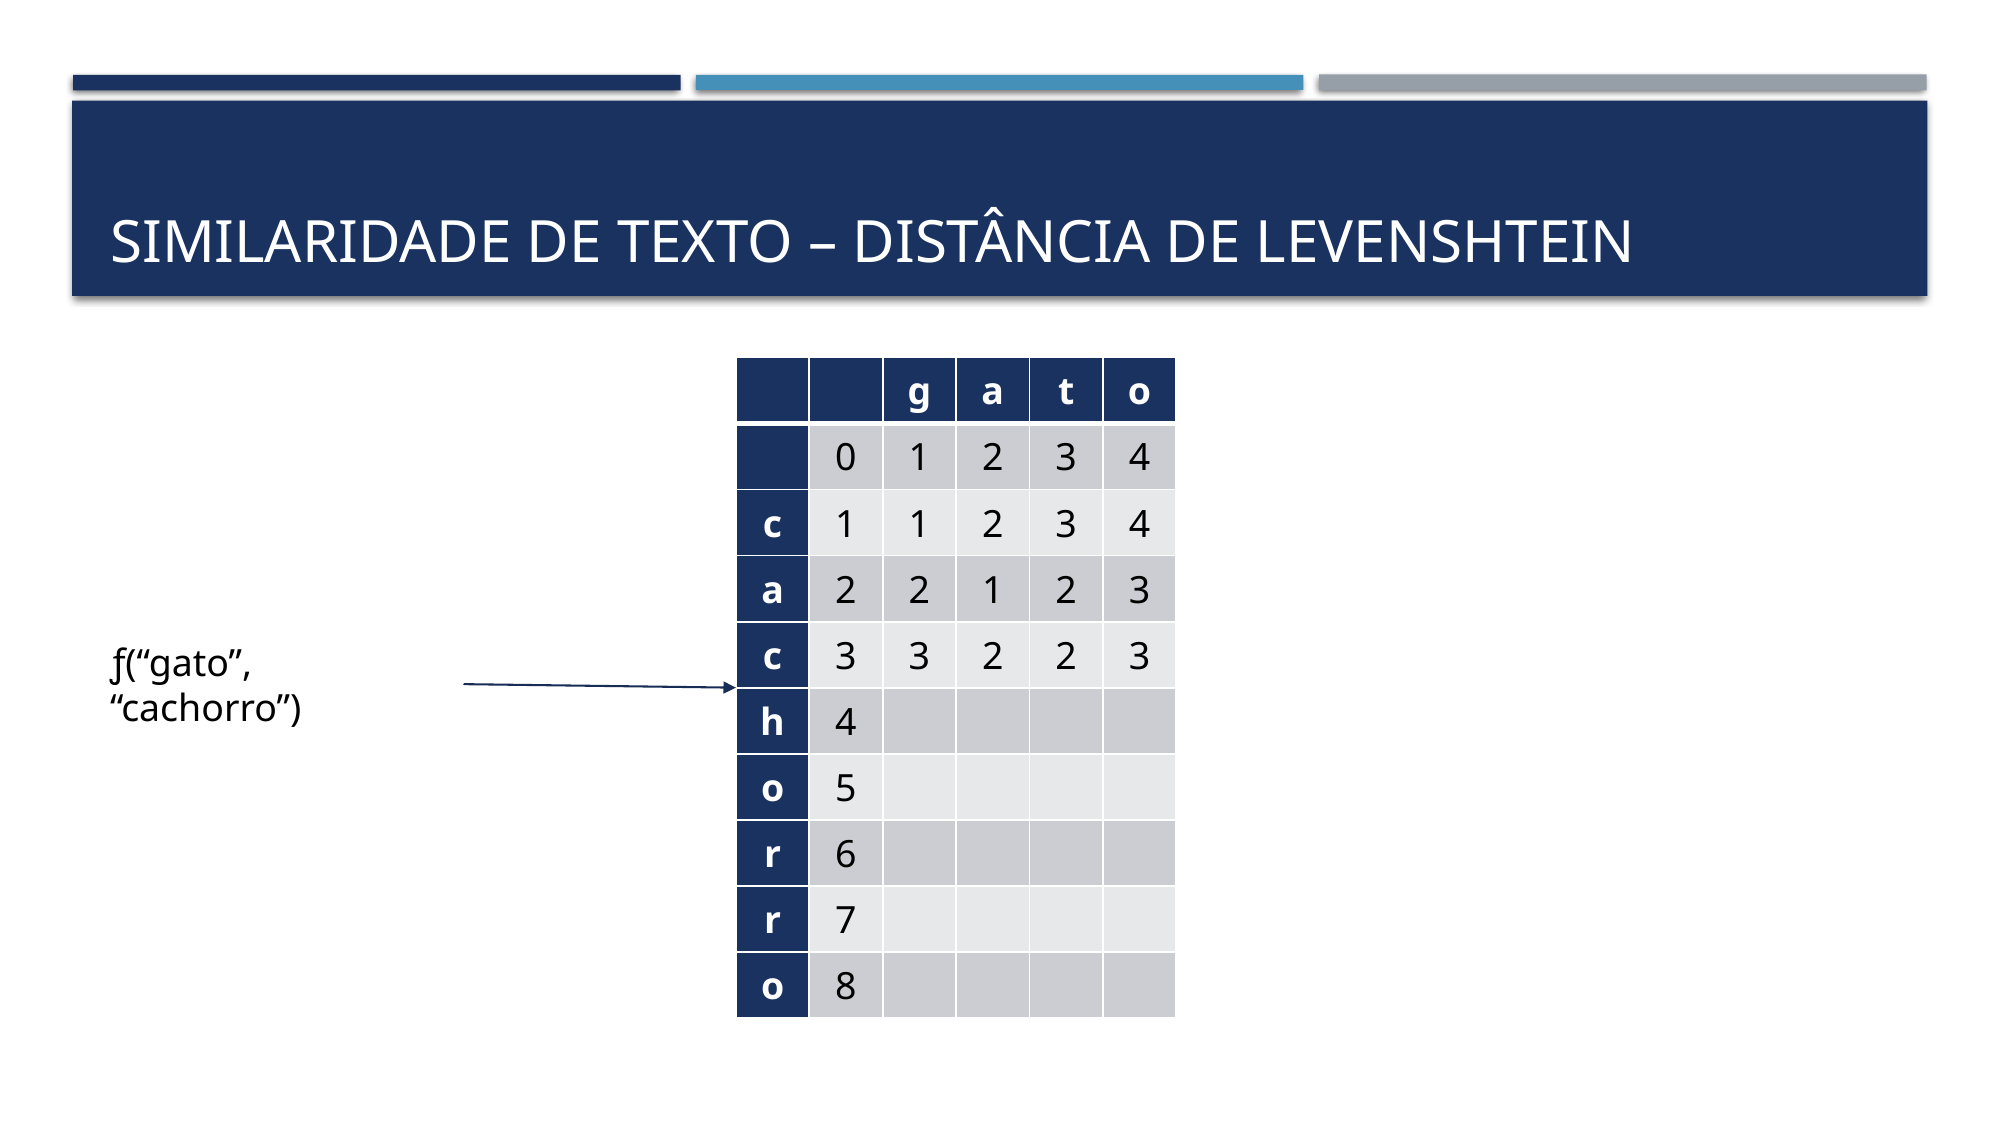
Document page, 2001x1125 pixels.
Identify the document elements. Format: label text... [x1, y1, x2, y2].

table_cell [884, 887, 955, 951]
table_cell [1104, 755, 1175, 819]
table_cell 6 [810, 821, 882, 885]
table_cell 3 [1104, 623, 1175, 687]
table_cell 7 [810, 887, 882, 951]
table_cell [1030, 755, 1102, 819]
table_cell 8 [810, 953, 882, 1017]
table_cell 3 [810, 623, 882, 687]
table_cell o [737, 953, 808, 1017]
title Similaridade de texto – distância de levenshtein [95, 115, 1905, 282]
table_cell h [737, 689, 808, 753]
table_cell [957, 689, 1029, 753]
table_header g [884, 358, 955, 421]
text_box ƒ(“gato”, “cachorro”) [95, 631, 465, 737]
table_cell 4 [1104, 490, 1175, 555]
table_cell 1 [884, 426, 955, 489]
table_cell 3 [1030, 490, 1102, 555]
table_cell 3 [1104, 556, 1175, 621]
table_cell [1104, 689, 1175, 753]
table_cell 2 [1030, 623, 1102, 687]
table_cell [737, 426, 808, 489]
table_header a [957, 358, 1029, 421]
table_cell [1030, 953, 1102, 1017]
table_cell [1104, 887, 1175, 951]
table_cell 5 [810, 755, 882, 819]
table_cell r [737, 887, 808, 951]
table_header [737, 358, 808, 421]
table_cell [1104, 953, 1175, 1017]
table_cell [1030, 821, 1102, 885]
table_cell 1 [884, 490, 955, 555]
table_cell 2 [810, 556, 882, 621]
table_cell [884, 755, 955, 819]
table_header [810, 358, 882, 421]
table_cell 4 [810, 689, 882, 753]
table_cell [957, 755, 1029, 819]
table_cell [1030, 887, 1102, 951]
table_header o [1104, 358, 1175, 421]
table_cell [957, 953, 1029, 1017]
table_cell [1104, 821, 1175, 885]
table_cell 2 [884, 556, 955, 621]
table_cell 1 [957, 556, 1029, 621]
table_cell o [737, 755, 808, 819]
table_cell 1 [810, 490, 882, 555]
table_cell [884, 689, 955, 753]
table_cell a [737, 556, 808, 621]
table_cell [884, 953, 955, 1017]
table_cell 3 [1030, 426, 1102, 489]
table_cell 2 [957, 426, 1029, 489]
table_cell r [737, 821, 808, 885]
table_cell 2 [957, 490, 1029, 555]
table_cell 4 [1104, 426, 1175, 489]
table_cell [1030, 689, 1102, 753]
table_cell 3 [884, 623, 955, 687]
table_cell [957, 821, 1029, 885]
table_cell [957, 887, 1029, 951]
table_cell 0 [810, 426, 882, 489]
table_header t [1030, 358, 1102, 421]
table_cell 2 [1030, 556, 1102, 621]
table_cell 2 [957, 623, 1029, 687]
table_cell c [737, 490, 808, 555]
table_cell [884, 821, 955, 885]
table_cell c [737, 623, 808, 687]
